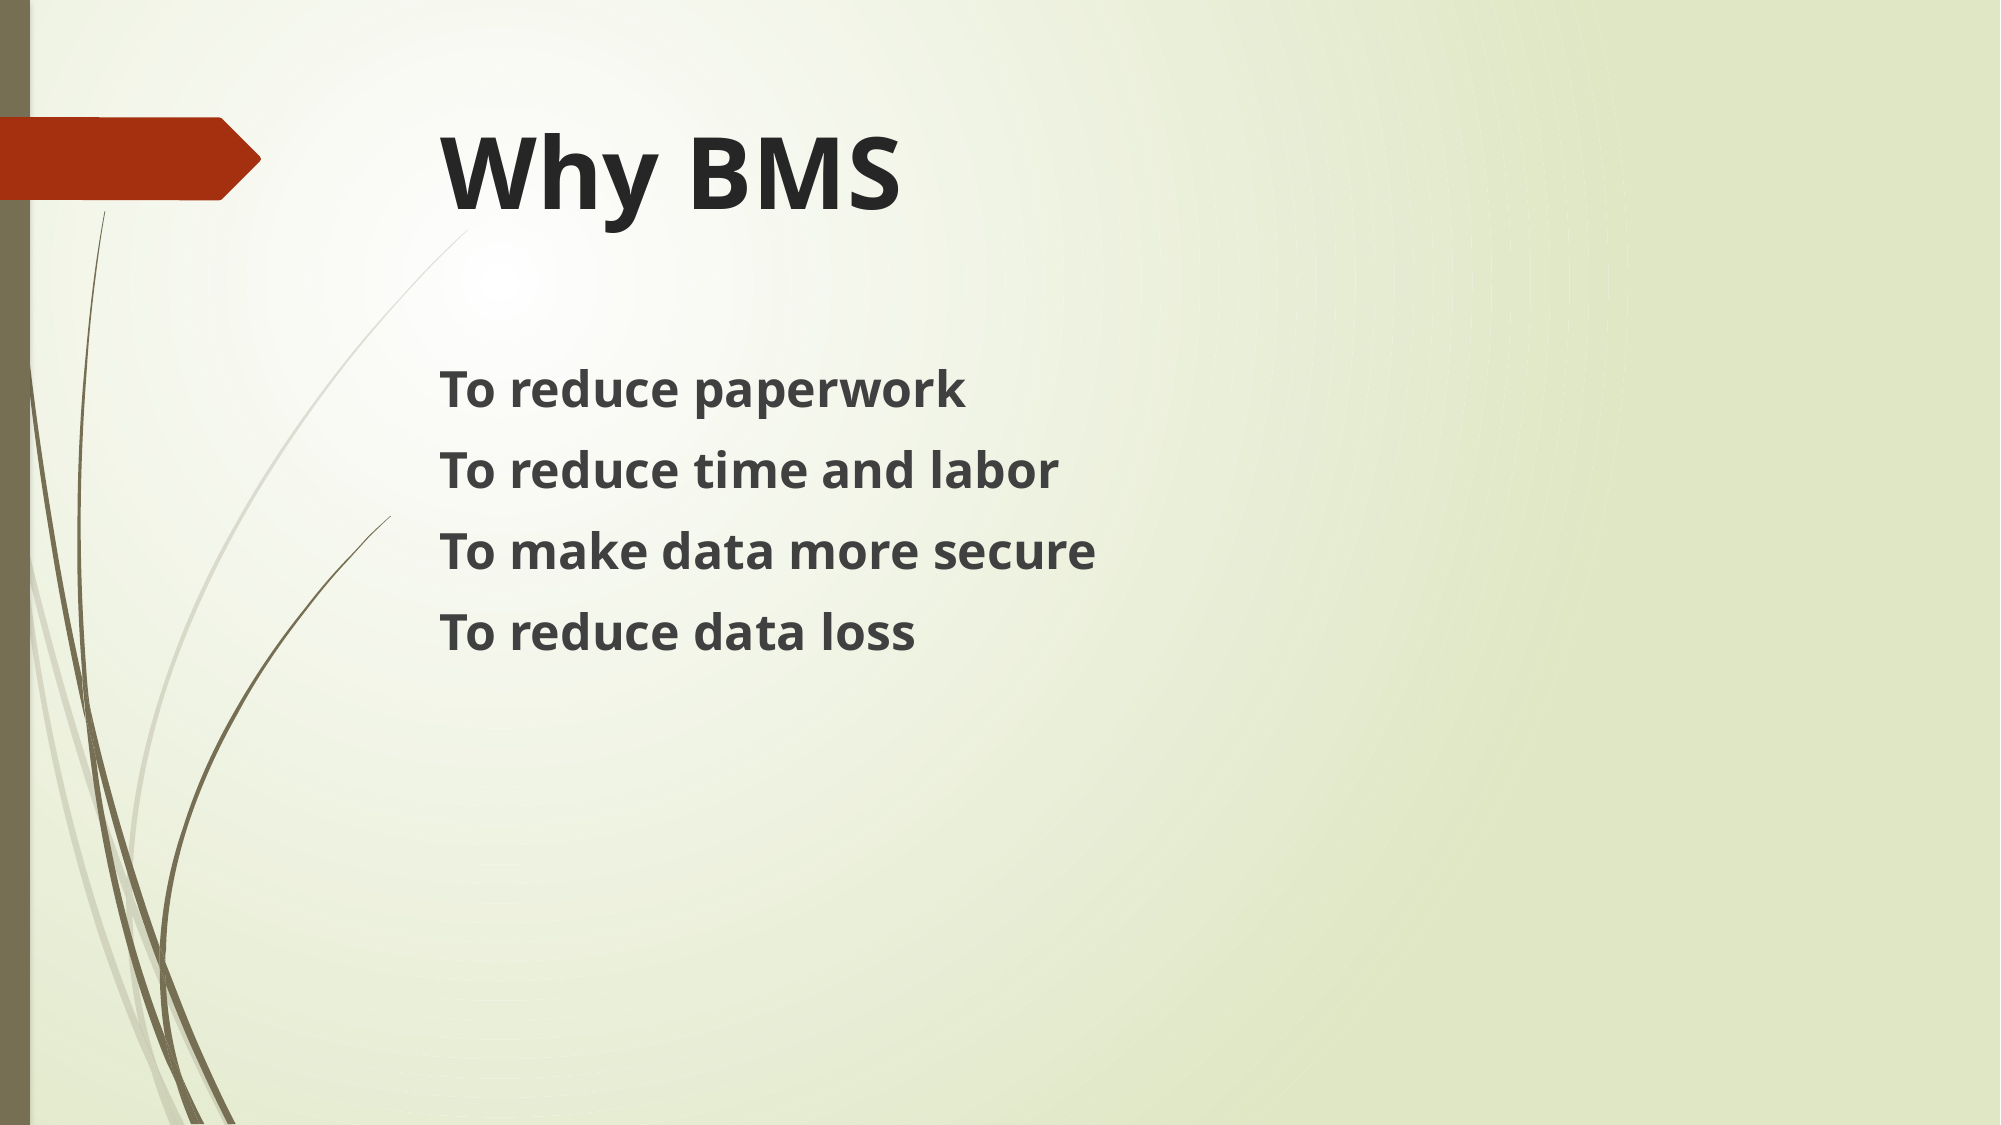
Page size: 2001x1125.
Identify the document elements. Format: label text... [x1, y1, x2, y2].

list To reduce paperwork To reduce time and labor To make data more secure To reduce data loss [424, 350, 1888, 970]
title Why BMS [425, 102, 1888, 313]
